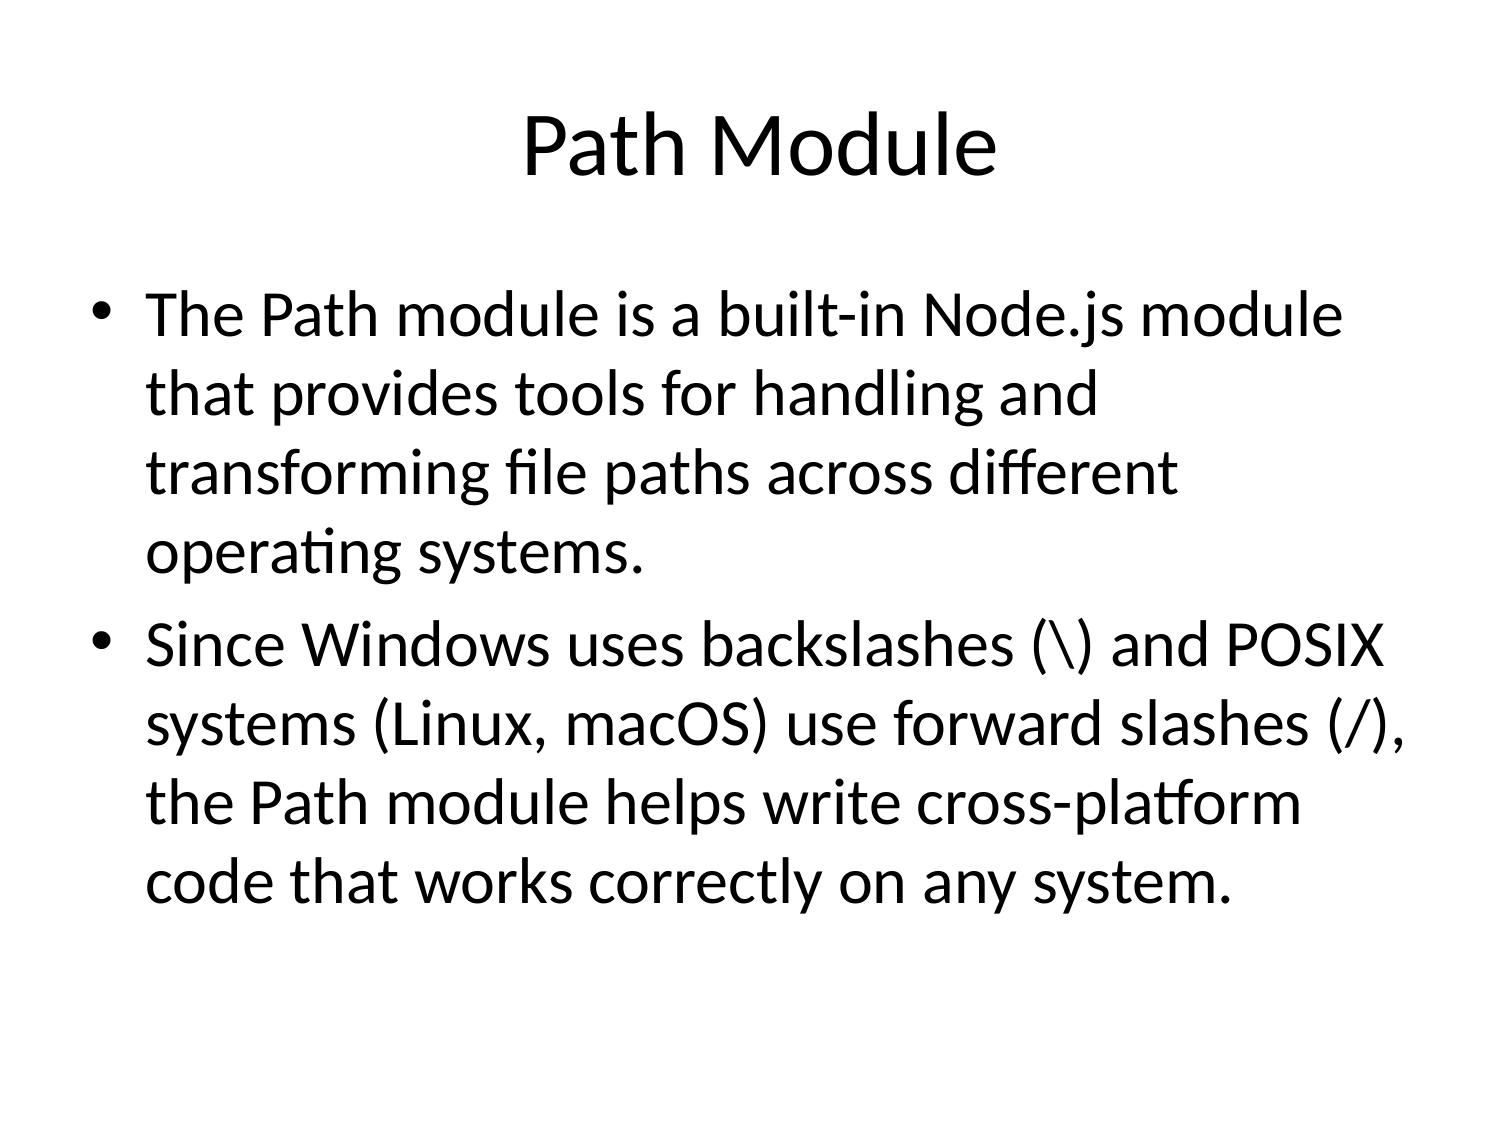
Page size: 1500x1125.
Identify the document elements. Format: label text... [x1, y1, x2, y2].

title Path Module [75, 45, 1425, 233]
list The Path module is a built-in Node.js module that provides tools for handling and transforming file paths across different operating systems. Since Windows uses backslashes (\) and POSIX systems (Linux, macOS) use forward slashes (/), the Path module helps write cross-platform code that works correctly on any system. [75, 262, 1425, 1005]
